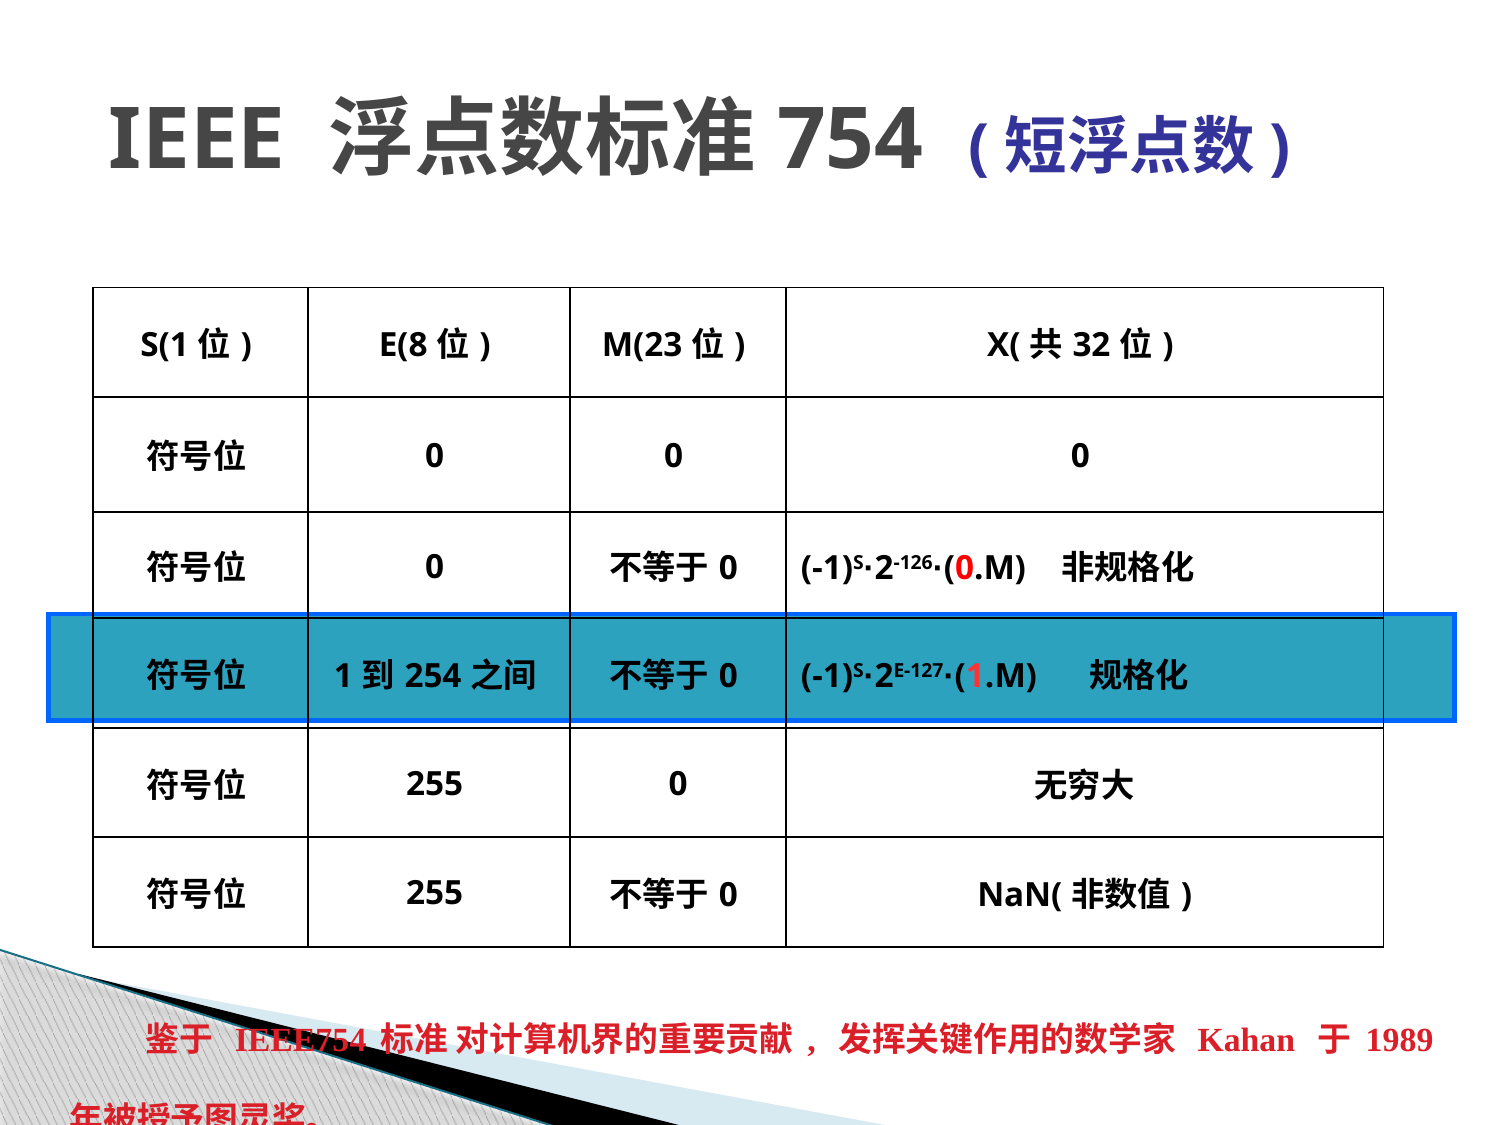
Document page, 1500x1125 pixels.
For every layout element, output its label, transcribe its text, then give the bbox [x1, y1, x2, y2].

table_cell 1到254之间 [309, 619, 569, 727]
table_cell 符号位 [94, 838, 307, 946]
table_cell 255 [309, 838, 569, 946]
table_cell 0 [787, 398, 1383, 511]
text_box [1384, 614, 1455, 721]
table_cell NaN(非数值) [787, 838, 1383, 946]
table_cell 符号位 [94, 729, 307, 836]
table_cell 符号位 [94, 398, 307, 511]
table_header E(8位) [309, 288, 569, 396]
table_cell (-1)S·2-126·(0.M) 非规格化 [787, 513, 1383, 617]
table_cell 符号位 [94, 513, 307, 617]
table_cell 无穷大 [787, 729, 1383, 836]
table_cell 255 [309, 729, 569, 836]
table_cell 不等于0 [571, 619, 785, 727]
table_header X(共32位) [787, 288, 1383, 396]
table_cell 符号位 [94, 619, 307, 727]
table_cell 0 [309, 513, 569, 617]
table_cell 0 [571, 398, 785, 511]
table_cell 不等于0 [571, 838, 785, 946]
text_box [48, 614, 92, 721]
table_header S(1位) [94, 288, 307, 396]
table_header M(23位) [571, 288, 785, 396]
table_cell 0 [571, 729, 785, 836]
table_cell 不等于0 [571, 513, 785, 617]
text_box 鉴于 IEEE754标准 对计算机界的重要贡献, 发挥关键作用的数学家 Kahan 于1989年被授予图灵奖。 [54, 971, 1449, 1125]
table_cell 0 [309, 398, 569, 511]
table_cell (-1)S·2E-127·(1.M) 规格化 [787, 619, 1383, 727]
title IEEE 浮点数标准754 (短浮点数) [94, 50, 1407, 219]
